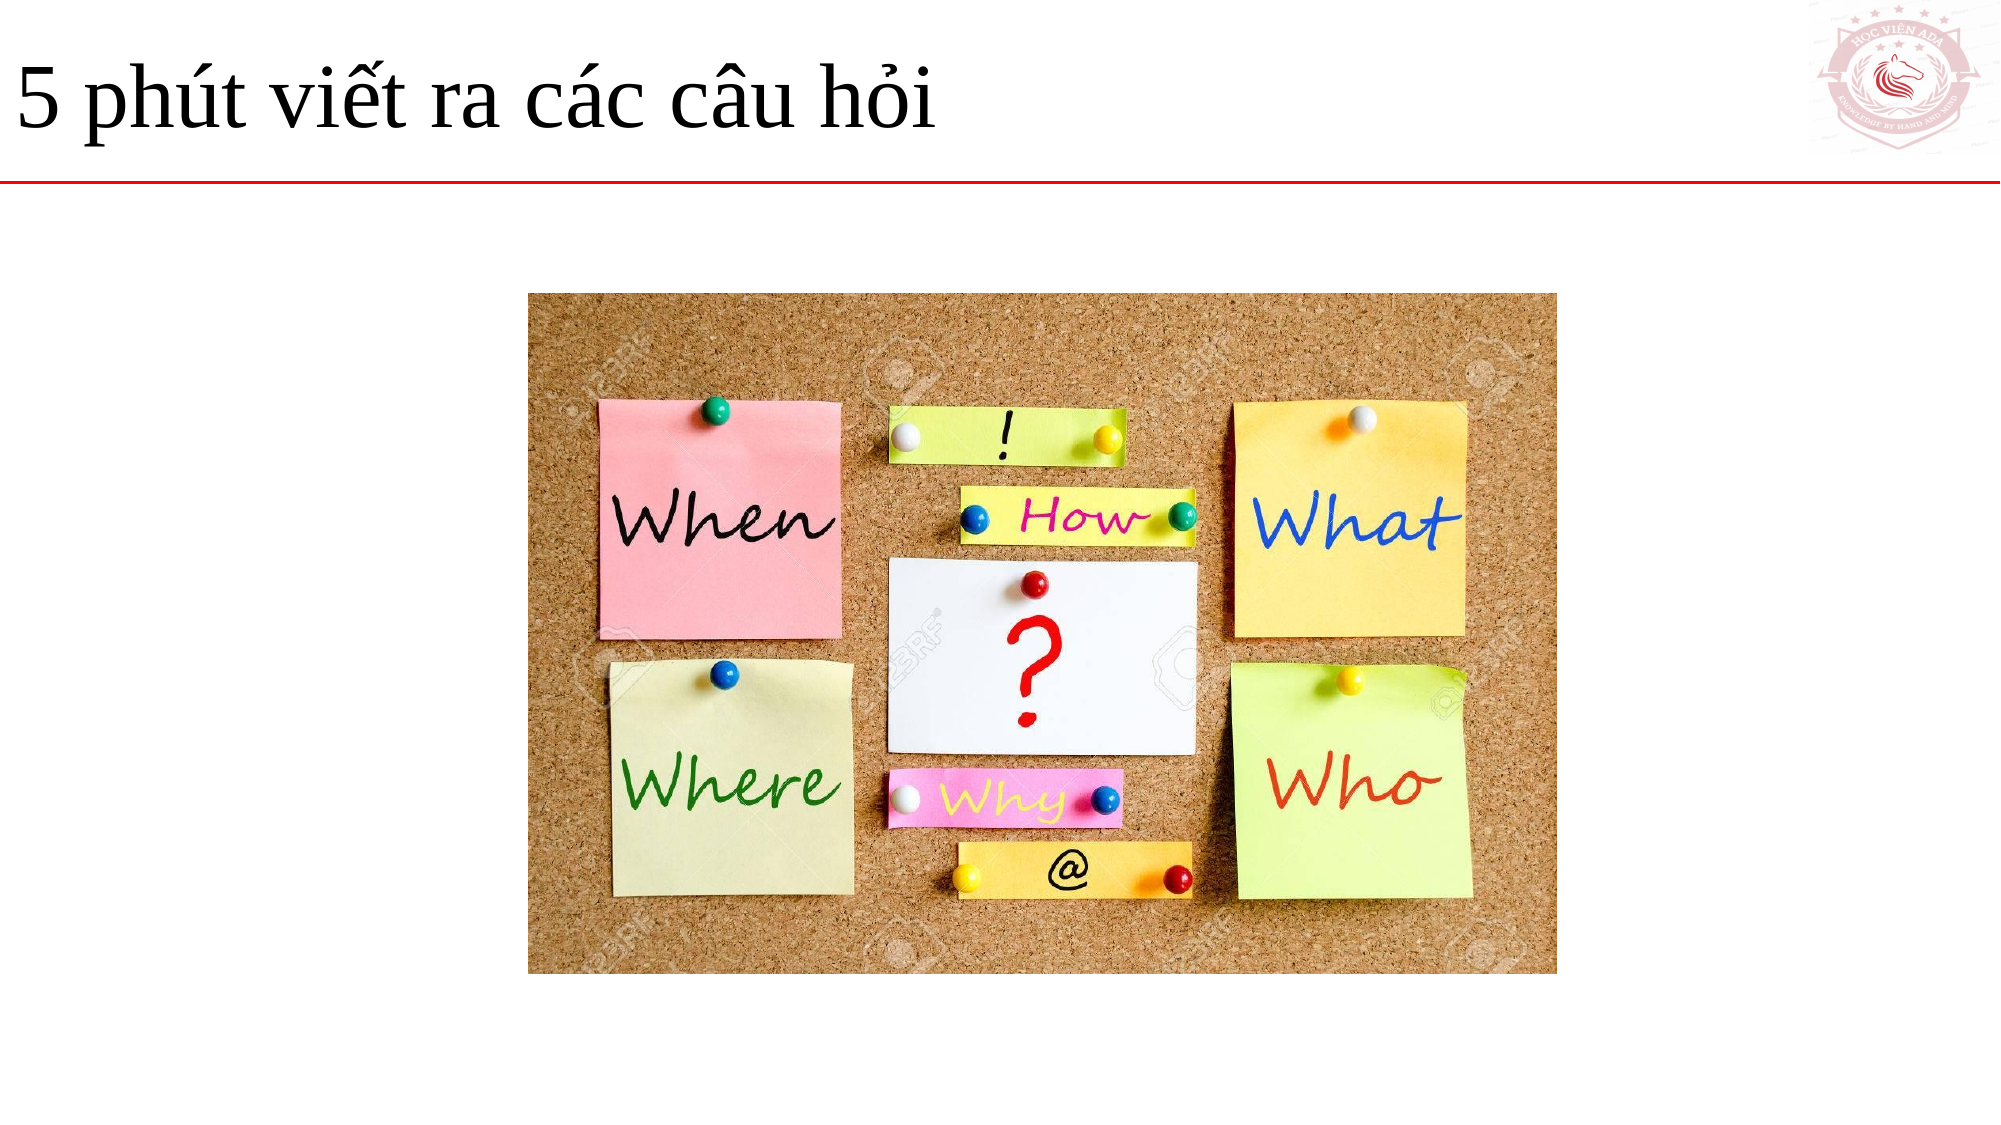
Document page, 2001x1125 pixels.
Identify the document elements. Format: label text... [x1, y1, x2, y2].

picture [1809, 0, 2000, 154]
picture [527, 293, 1557, 975]
text_box 5 phút viết ra các câu hỏi [0, 28, 1772, 155]
